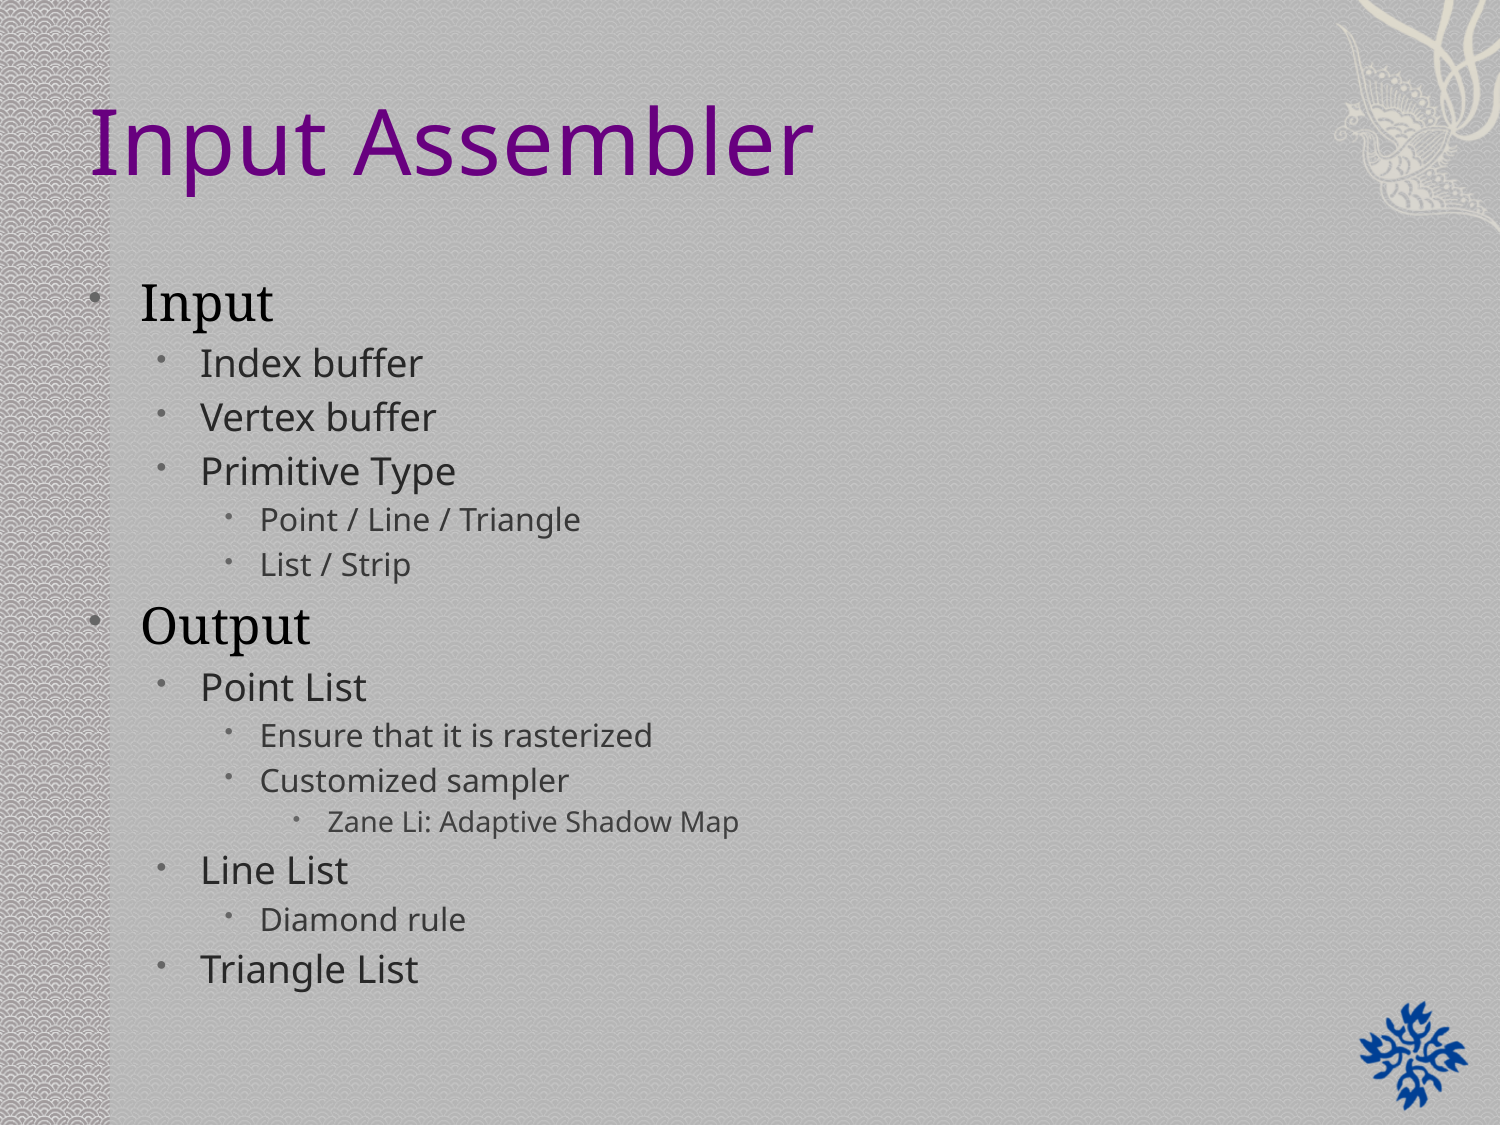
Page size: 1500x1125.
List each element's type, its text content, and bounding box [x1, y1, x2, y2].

title Input Assembler [75, 45, 1351, 233]
list Input Index buffer Vertex buffer Primitive Type Point / Line / Triangle List / Strip Output Point List Ensure that it is rasterized Customized sampler Zane Li: Adaptive Shadow Map Line List Diamond rule Triangle List [75, 262, 1425, 1005]
